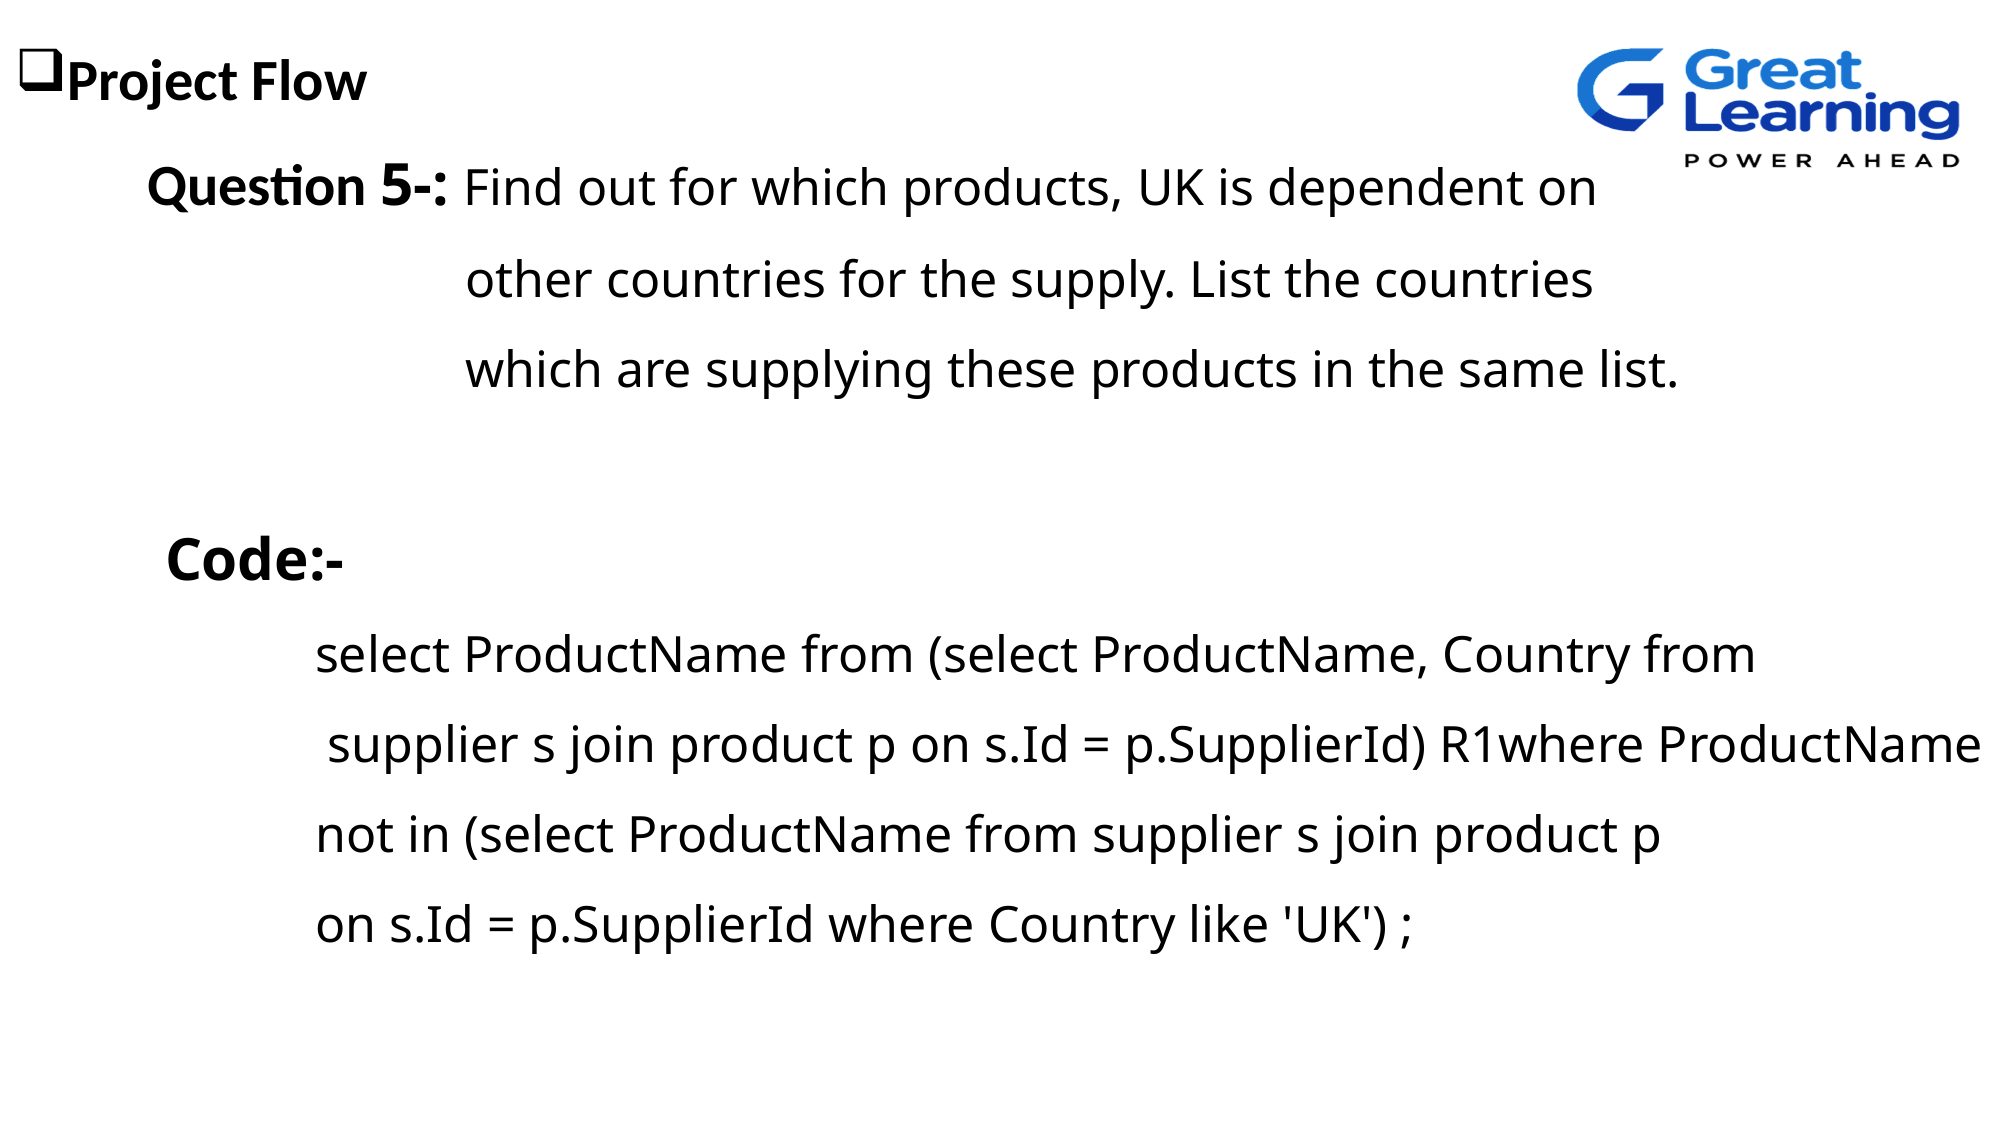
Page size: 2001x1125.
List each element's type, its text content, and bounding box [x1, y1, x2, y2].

picture [1574, 47, 1961, 169]
list Project Flow Question 5-: Find out for which products, UK is dependent on other countries for the supply. List the countries which are supplying these products in the same list. Code:- select ProductName from (select ProductName, Country from supplier s join product p on s.Id = p.SupplierId) R1where ProductName not in (select ProductName from supplier s join product p on s.Id = p.SupplierId where Country like 'UK') ; [0, 0, 2000, 1125]
